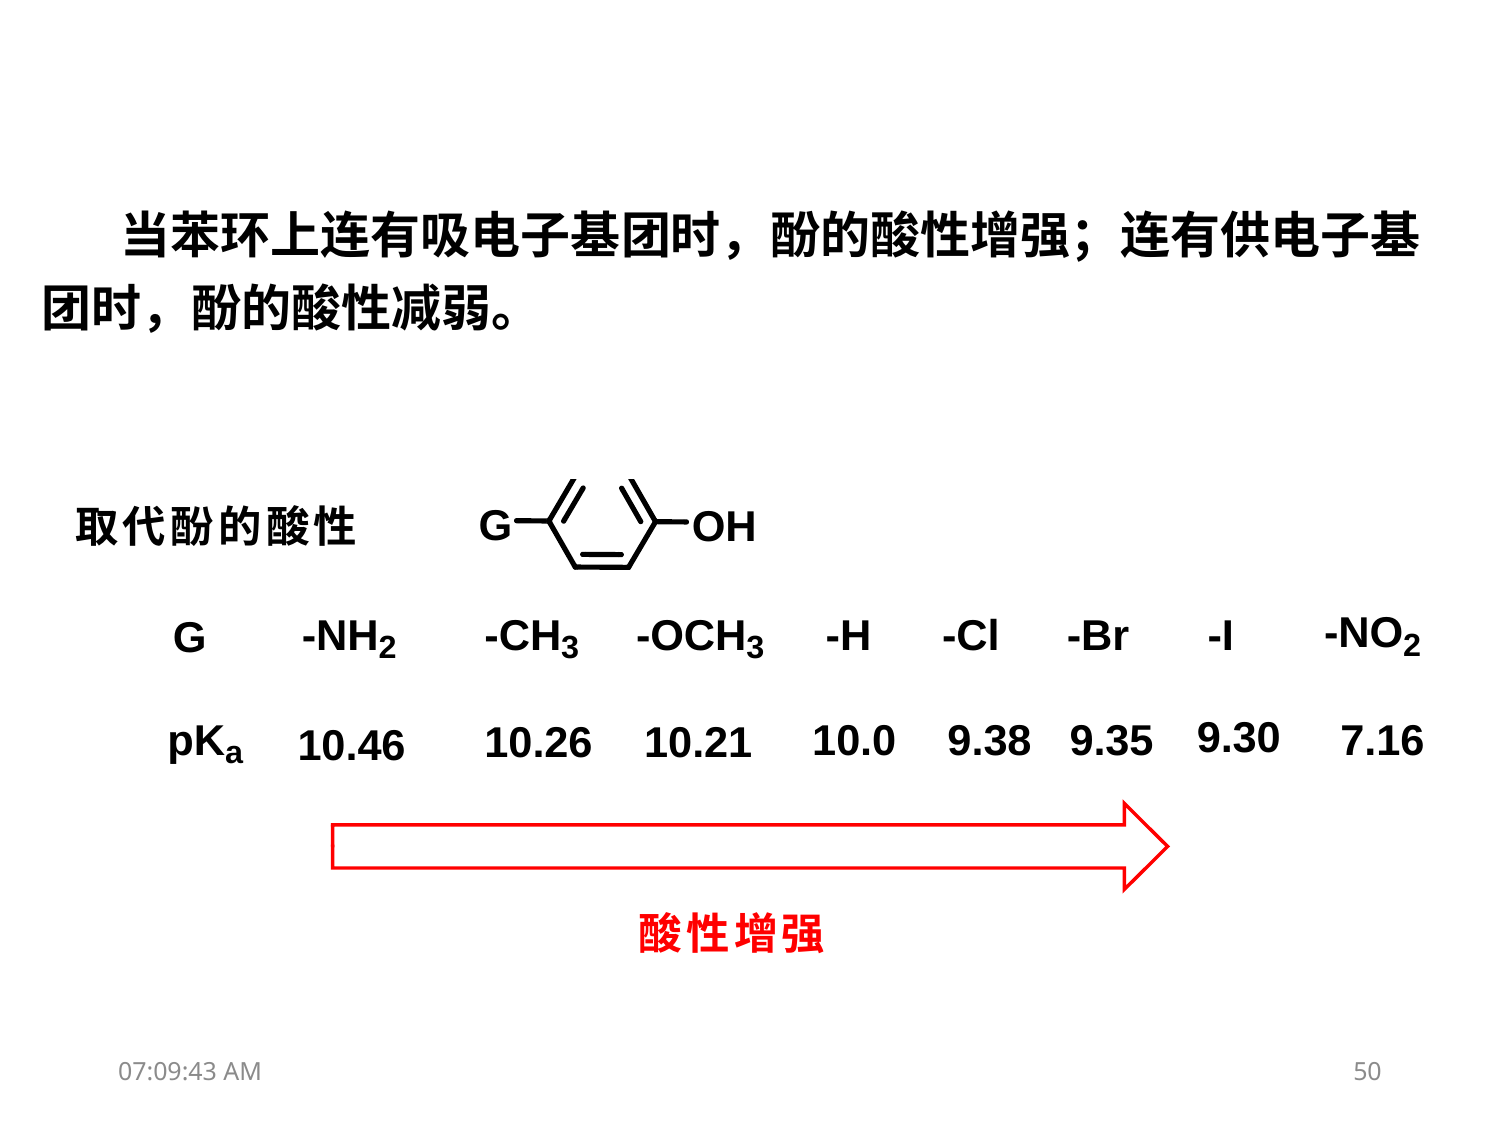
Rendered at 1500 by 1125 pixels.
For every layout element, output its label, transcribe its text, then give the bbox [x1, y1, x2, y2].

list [68, 479, 1432, 971]
text_box 当苯环上连有吸电子基团时，酚的酸性增强；连有供电子基团时，酚的酸性减弱。 [26, 184, 1474, 344]
slide_number 50 [1059, 1042, 1397, 1103]
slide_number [103, 1042, 441, 1103]
